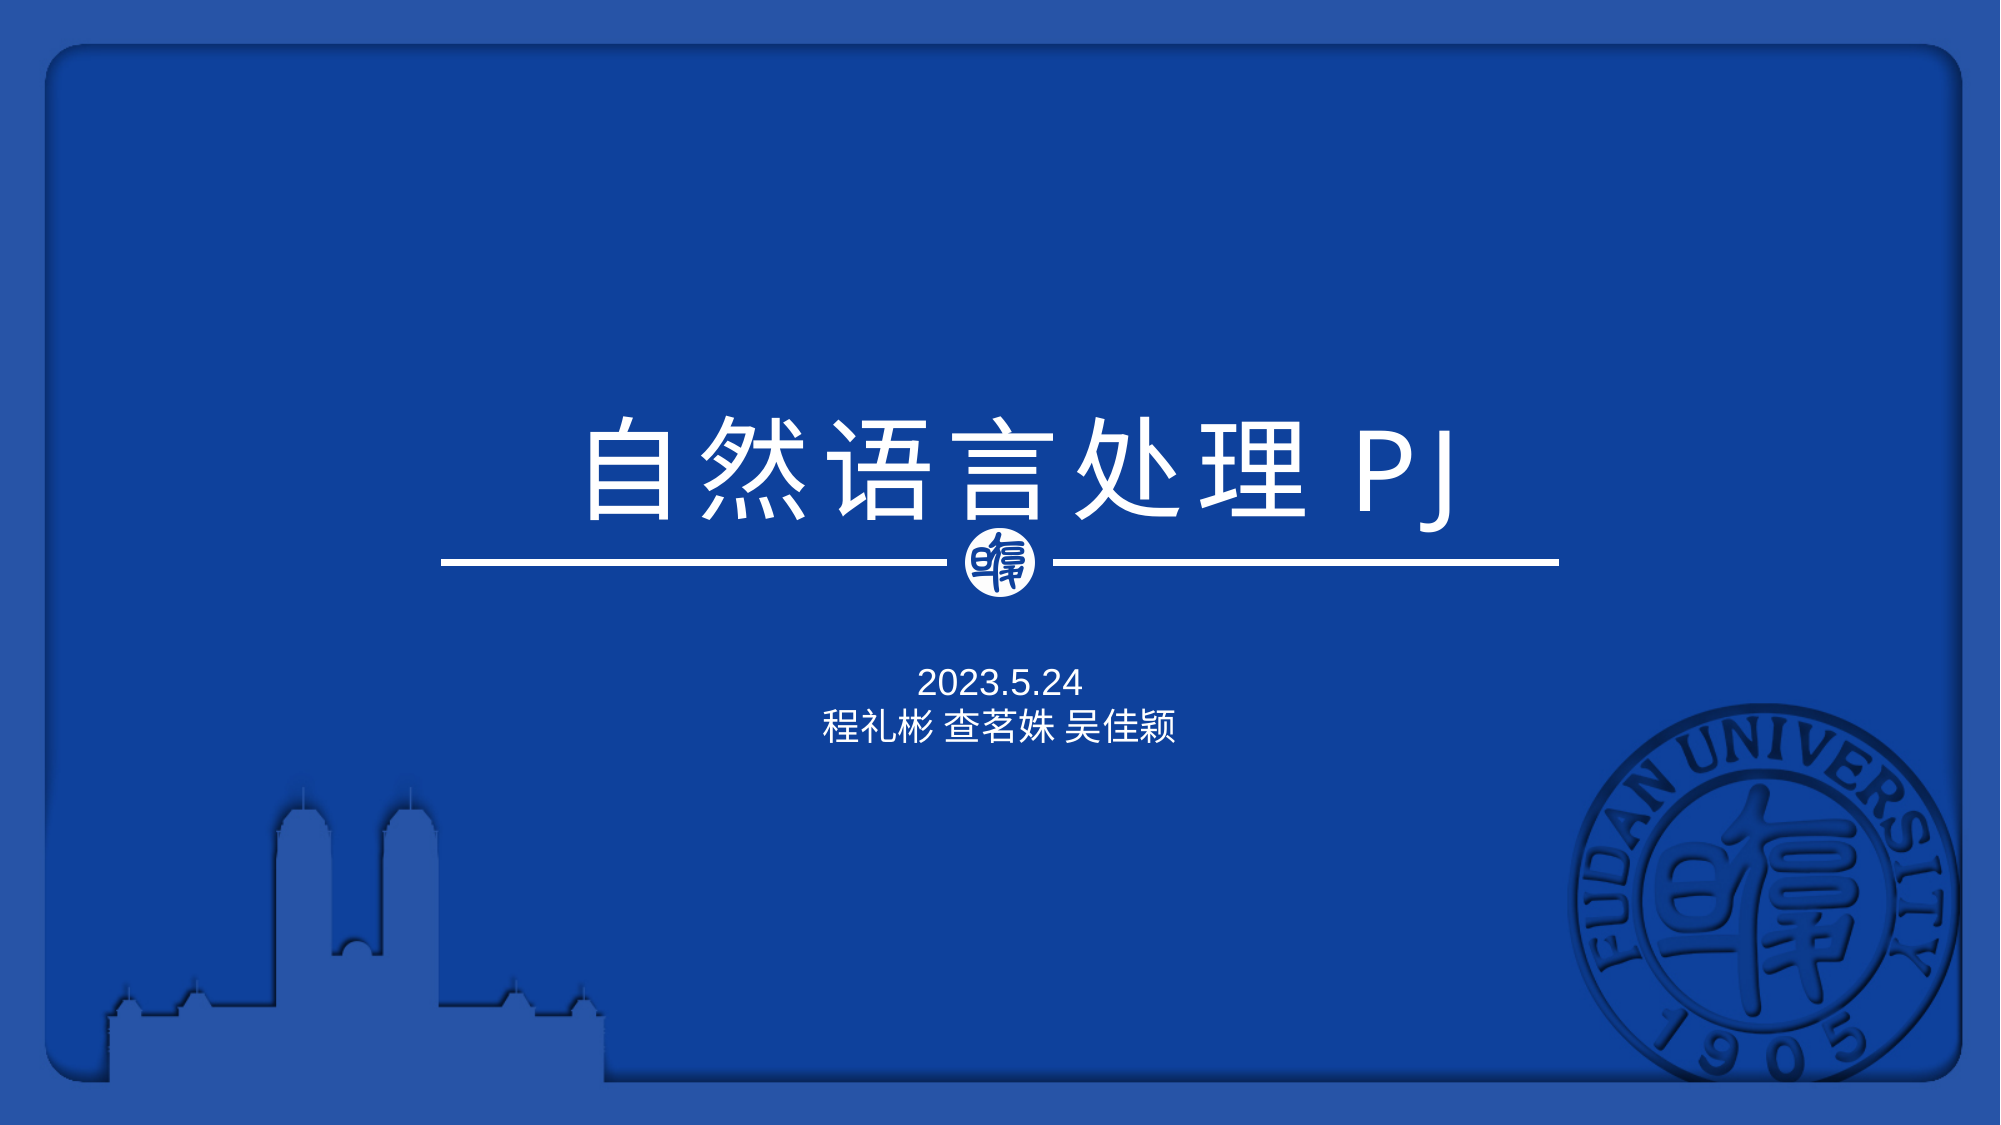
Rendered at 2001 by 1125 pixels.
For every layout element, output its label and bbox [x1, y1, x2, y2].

text_box [441, 527, 1559, 597]
picture [0, 0, 2000, 1125]
